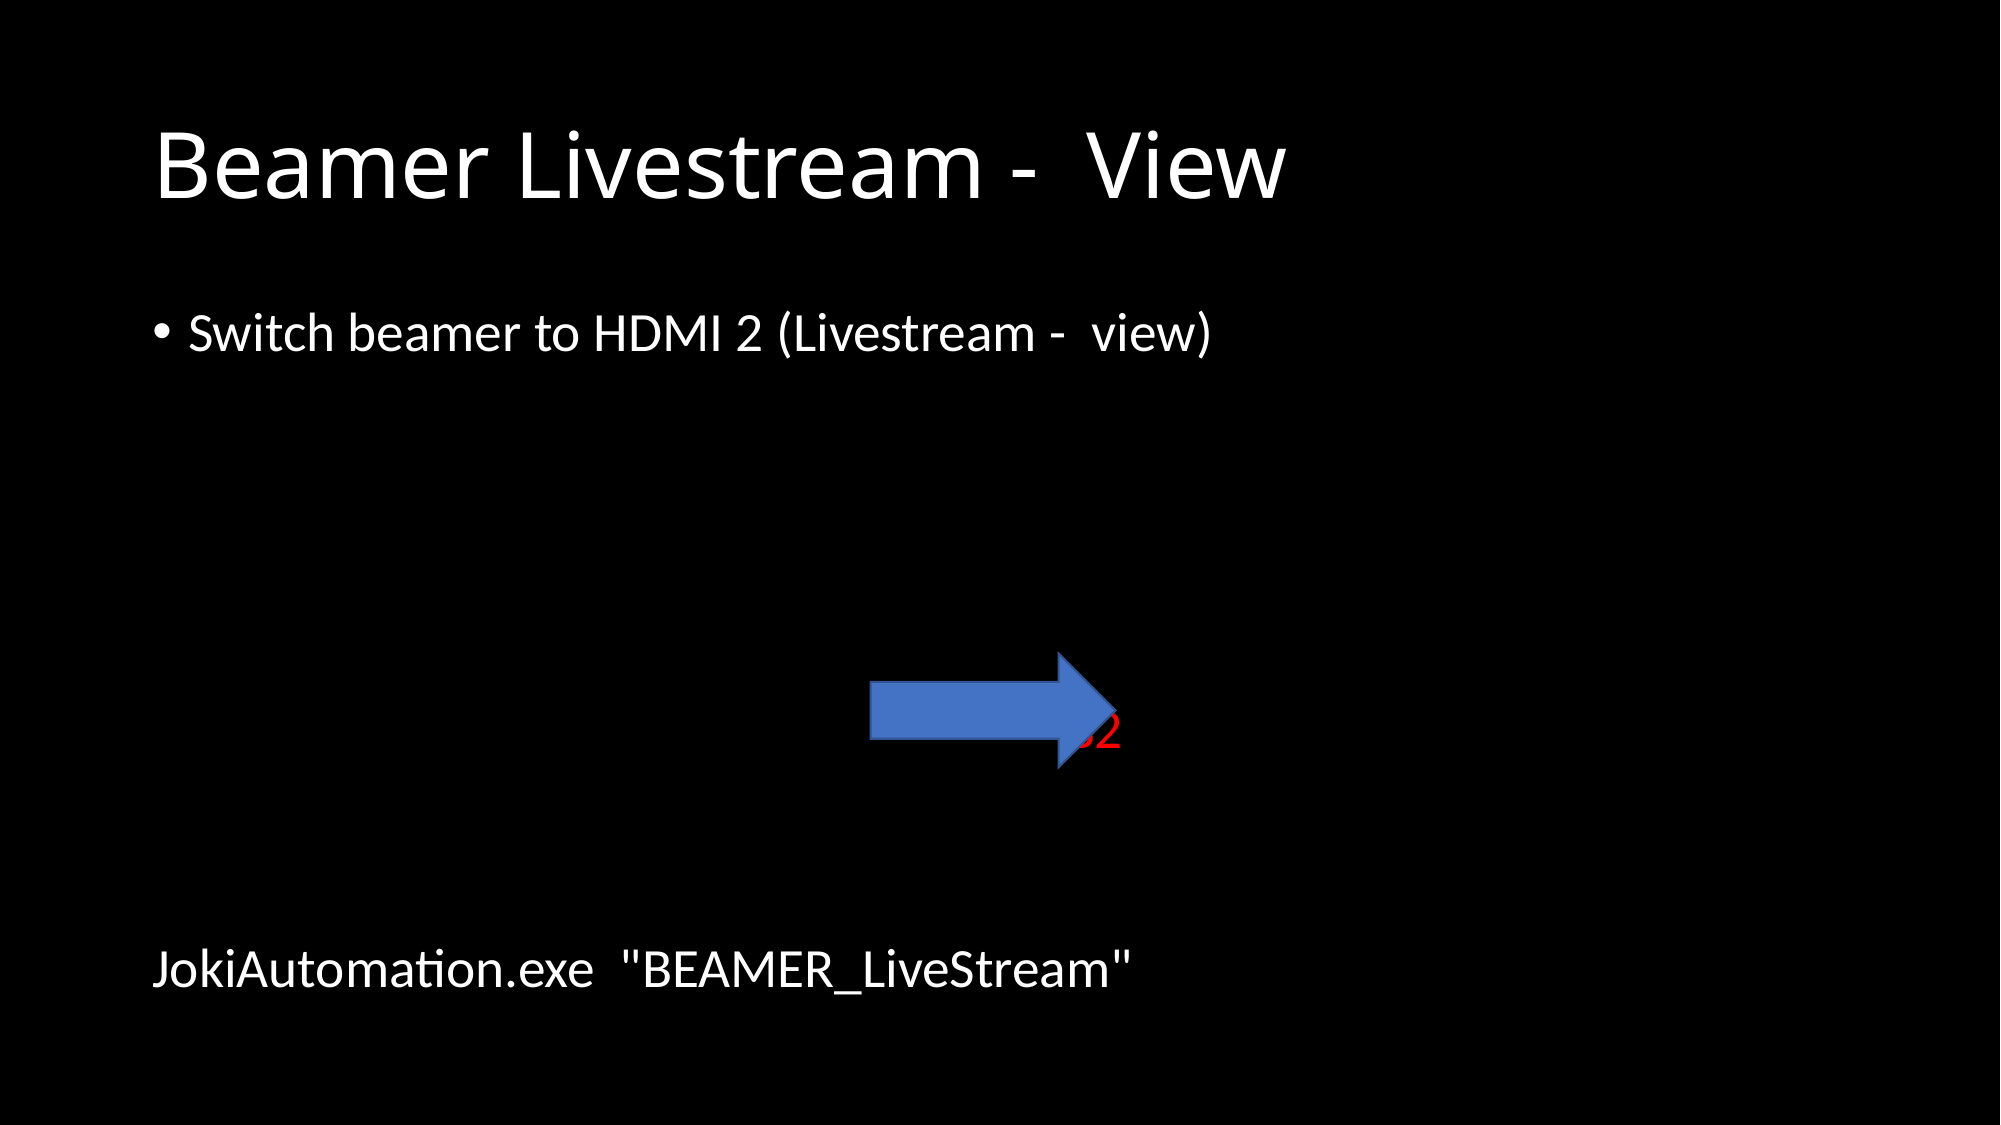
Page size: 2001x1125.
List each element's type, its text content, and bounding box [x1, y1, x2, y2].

title Beamer Livestream - View [137, 59, 1863, 278]
text_box [869, 650, 1117, 770]
list Switch beamer to HDMI 2 (Livestream - view) B2 JokiAutomation.exe "BEAMER_LiveStream" [137, 296, 1863, 1011]
